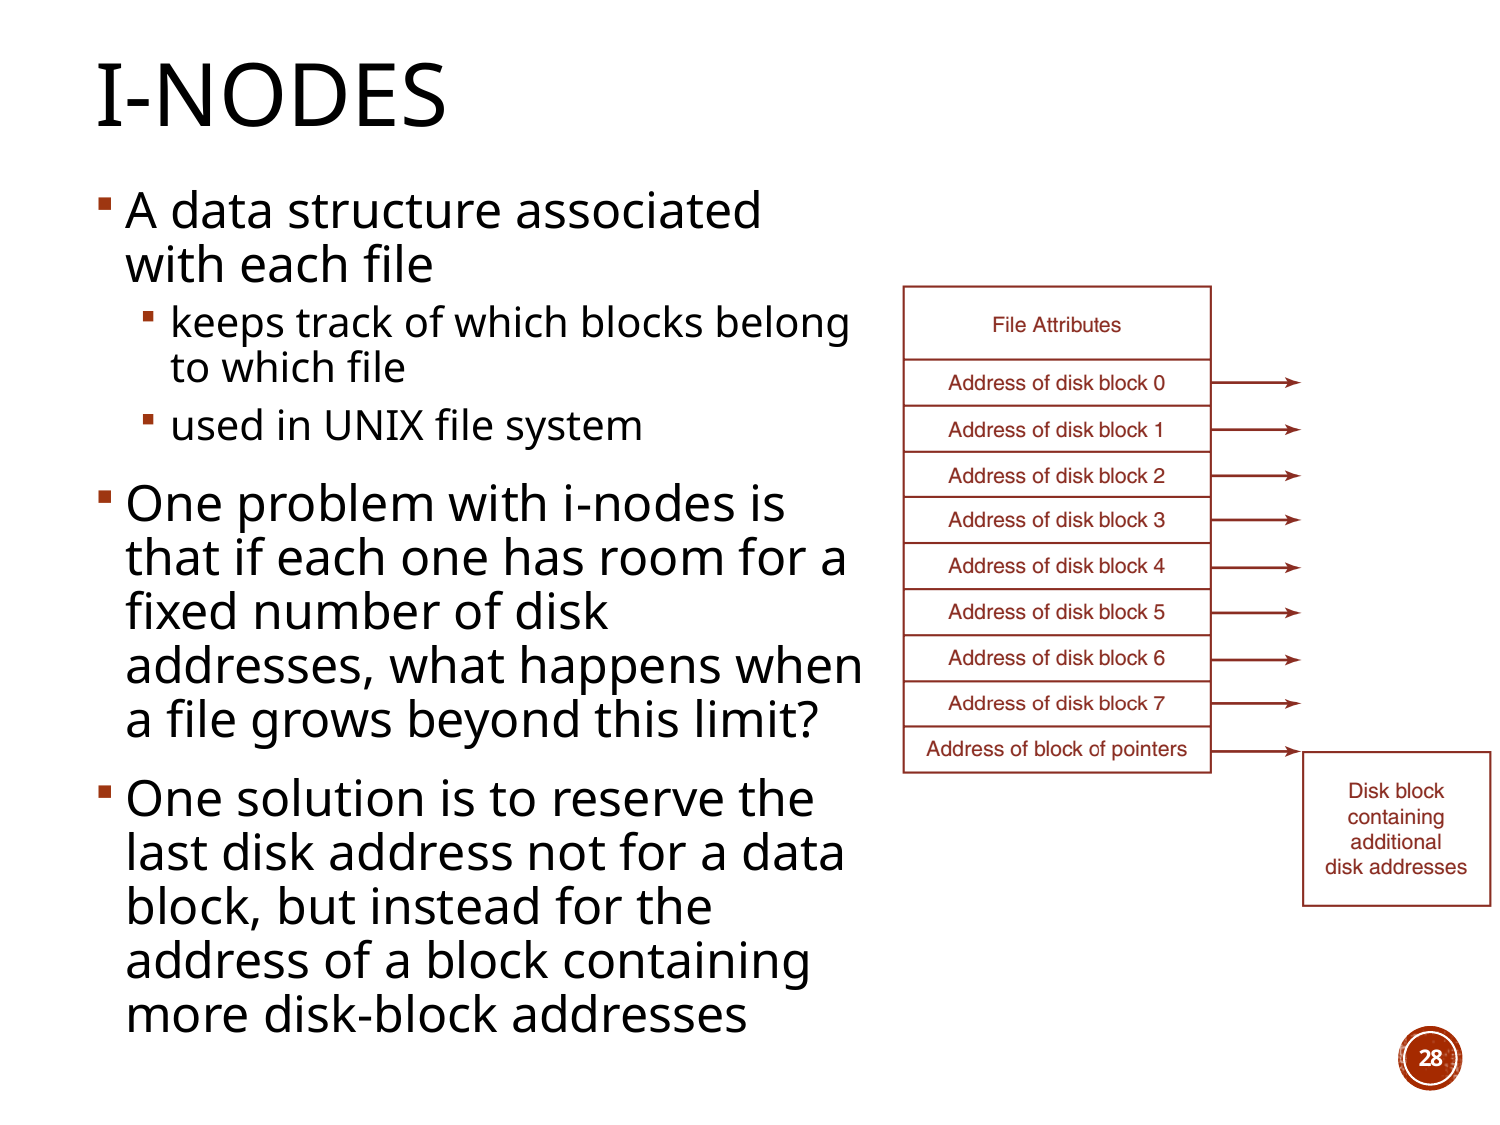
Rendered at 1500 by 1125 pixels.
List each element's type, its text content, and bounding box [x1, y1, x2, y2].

picture [903, 285, 1496, 909]
title I-nodes [80, 17, 1356, 178]
list A data structure associated with each file keeps track of which blocks belong to which file used in UNIX file system One problem with i-nodes is that if each one has room for a fixed number of disk addresses, what happens when a file grows beyond this limit? One solution is to reserve the last disk address not for a data block, but instead for the address of a block containing more disk-block addresses [80, 177, 886, 1059]
slide_number 28 [1391, 1028, 1471, 1089]
